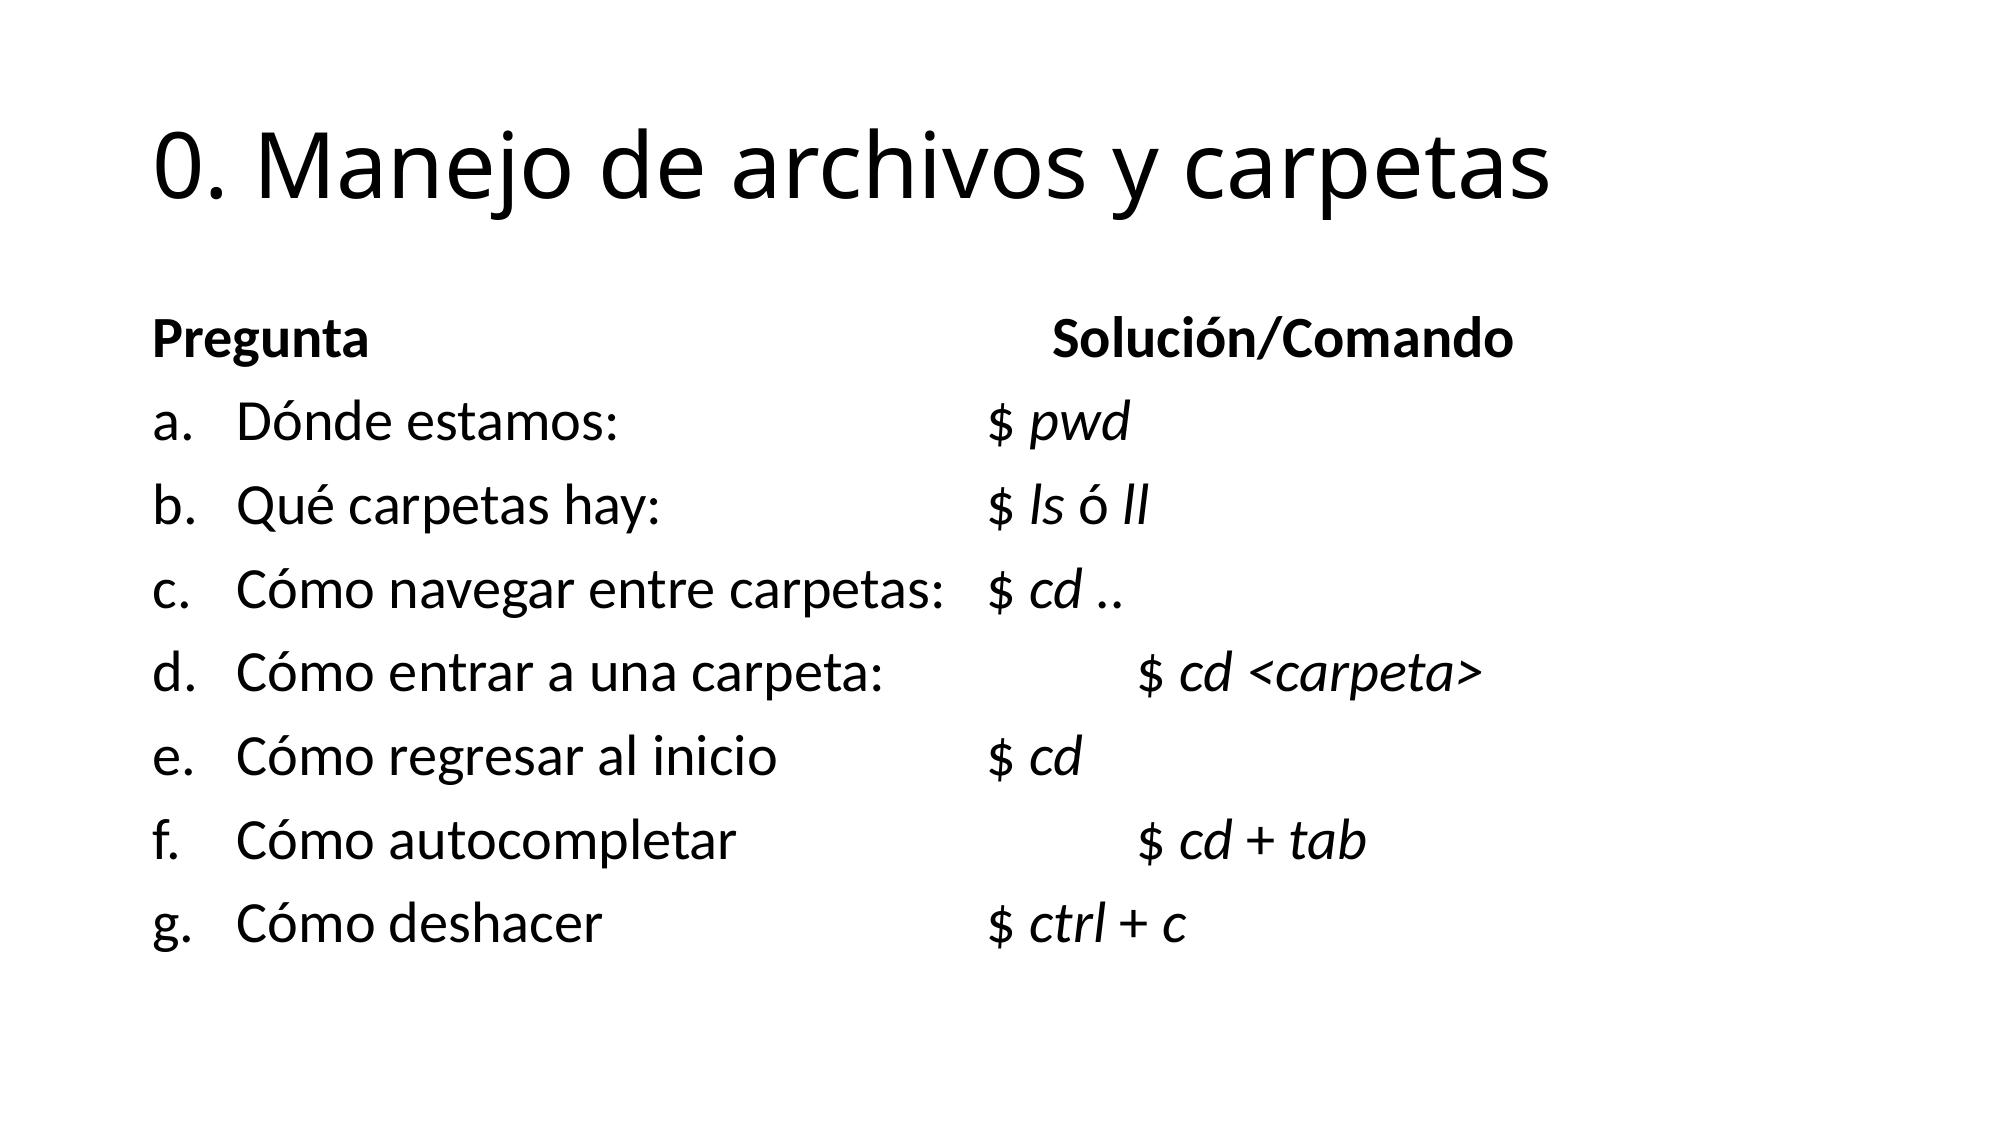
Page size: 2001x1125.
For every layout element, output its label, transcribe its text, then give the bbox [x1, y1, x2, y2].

list Pregunta Solución/Comando Dónde estamos: $ pwd Qué carpetas hay: $ ls ó ll Cómo navegar entre carpetas: $ cd .. Cómo entrar a una carpeta: $ cd <carpeta> Cómo regresar al inicio $ cd Cómo autocompletar $ cd + tab Cómo deshacer $ ctrl + c [137, 299, 1863, 1014]
title 0. Manejo de archivos y carpetas [137, 59, 1863, 278]
